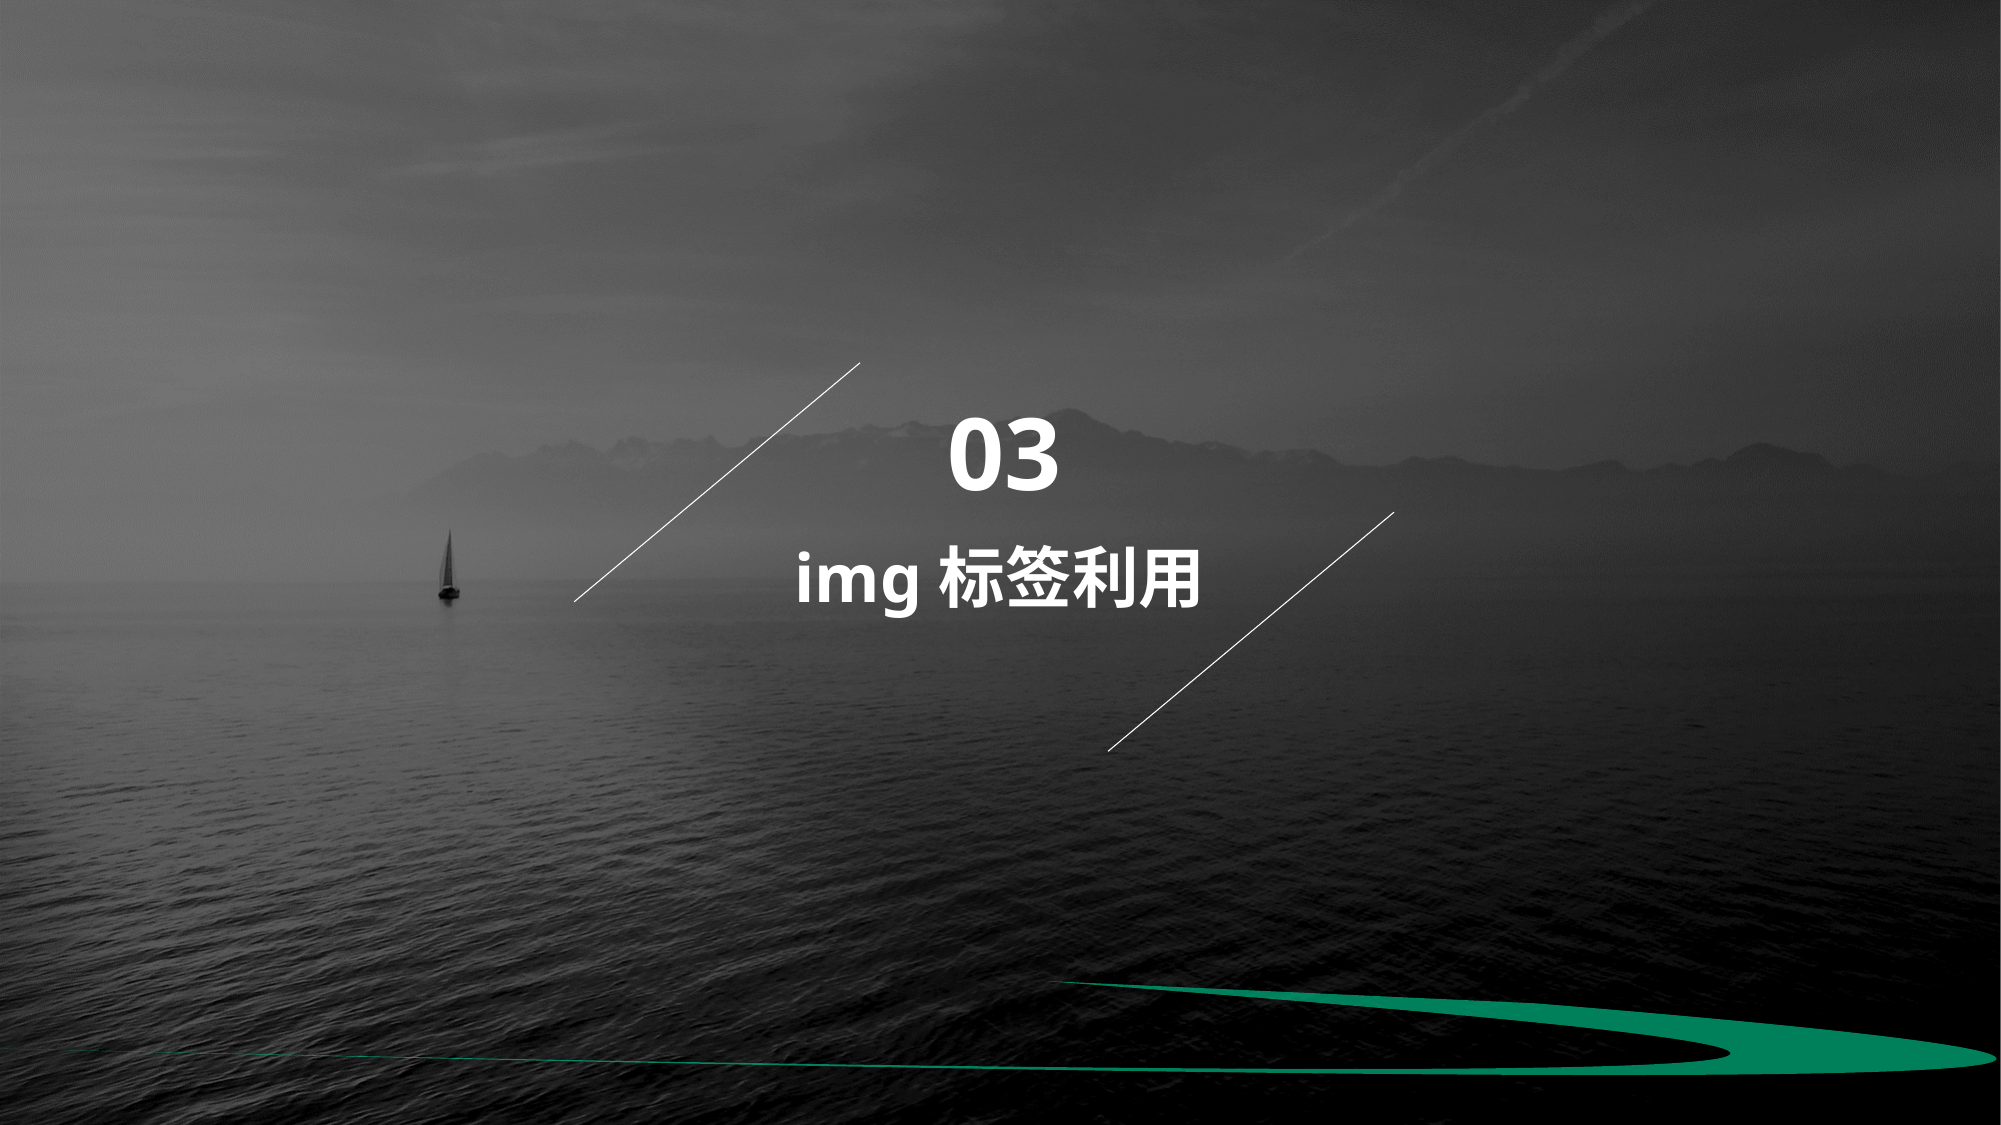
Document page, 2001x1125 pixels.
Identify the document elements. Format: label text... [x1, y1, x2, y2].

text_box 03 [932, 382, 1108, 518]
picture [0, 0, 2001, 1125]
title img标签利用 [669, 518, 1330, 633]
